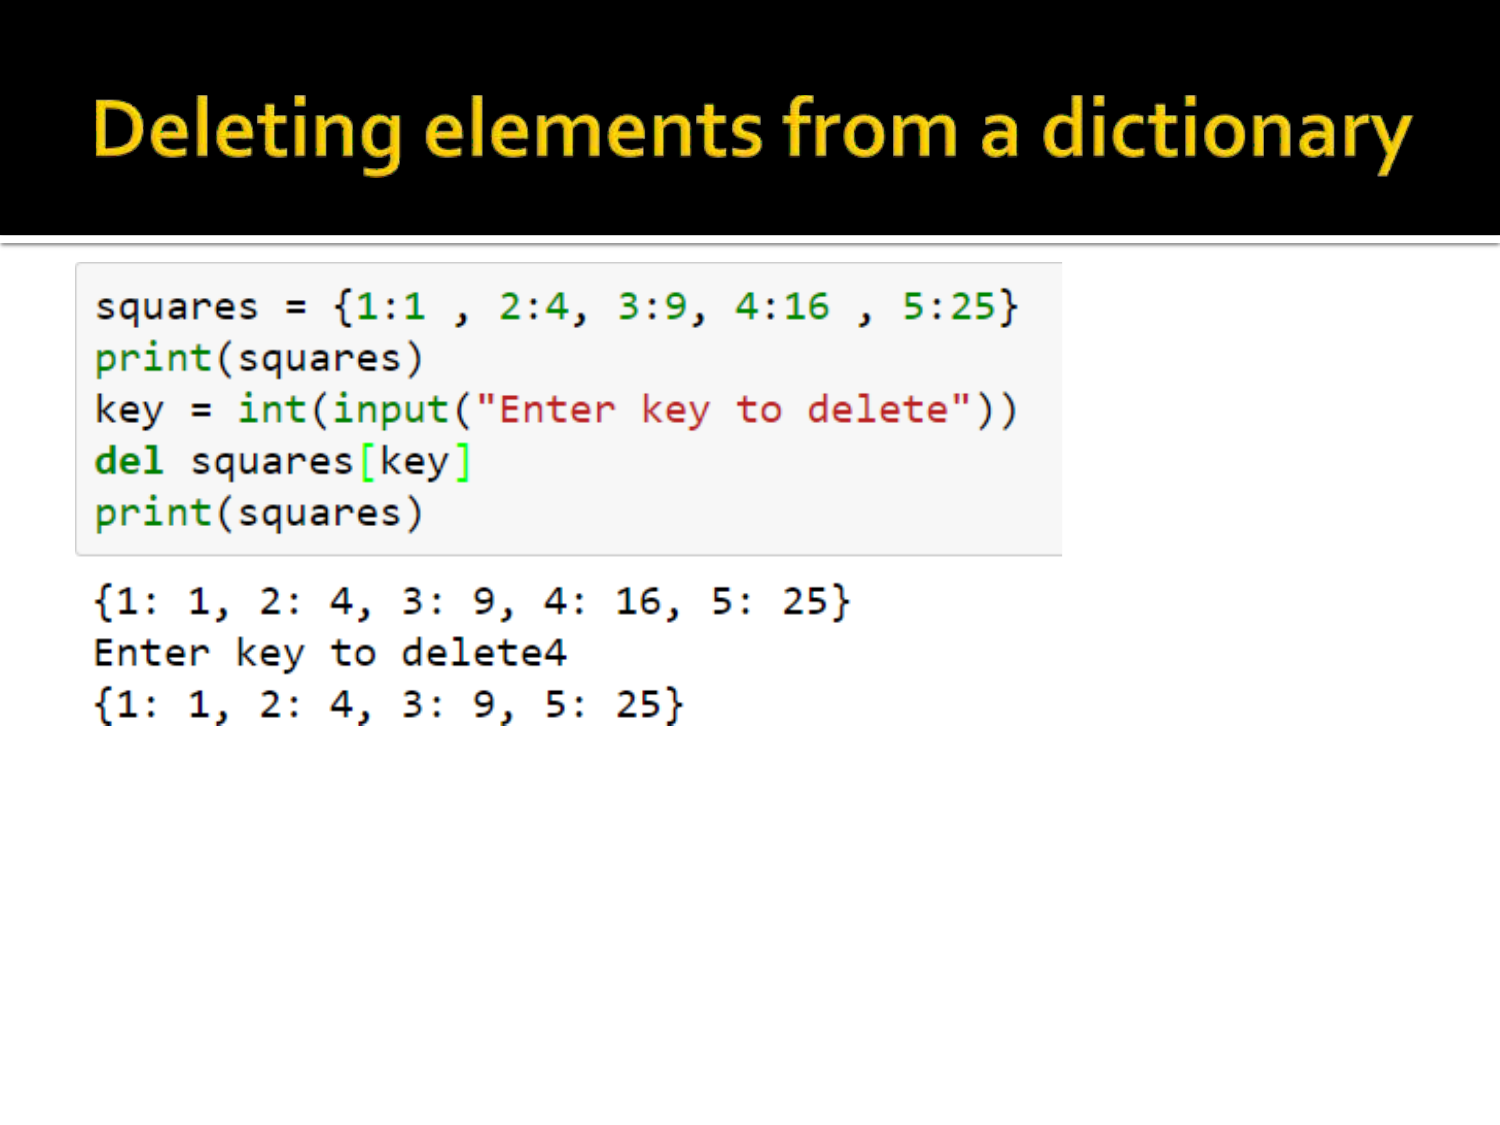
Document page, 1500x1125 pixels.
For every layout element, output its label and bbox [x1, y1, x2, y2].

text_box [95, 95, 1414, 178]
picture [0, 244, 1500, 251]
text_box [75, 262, 1063, 726]
